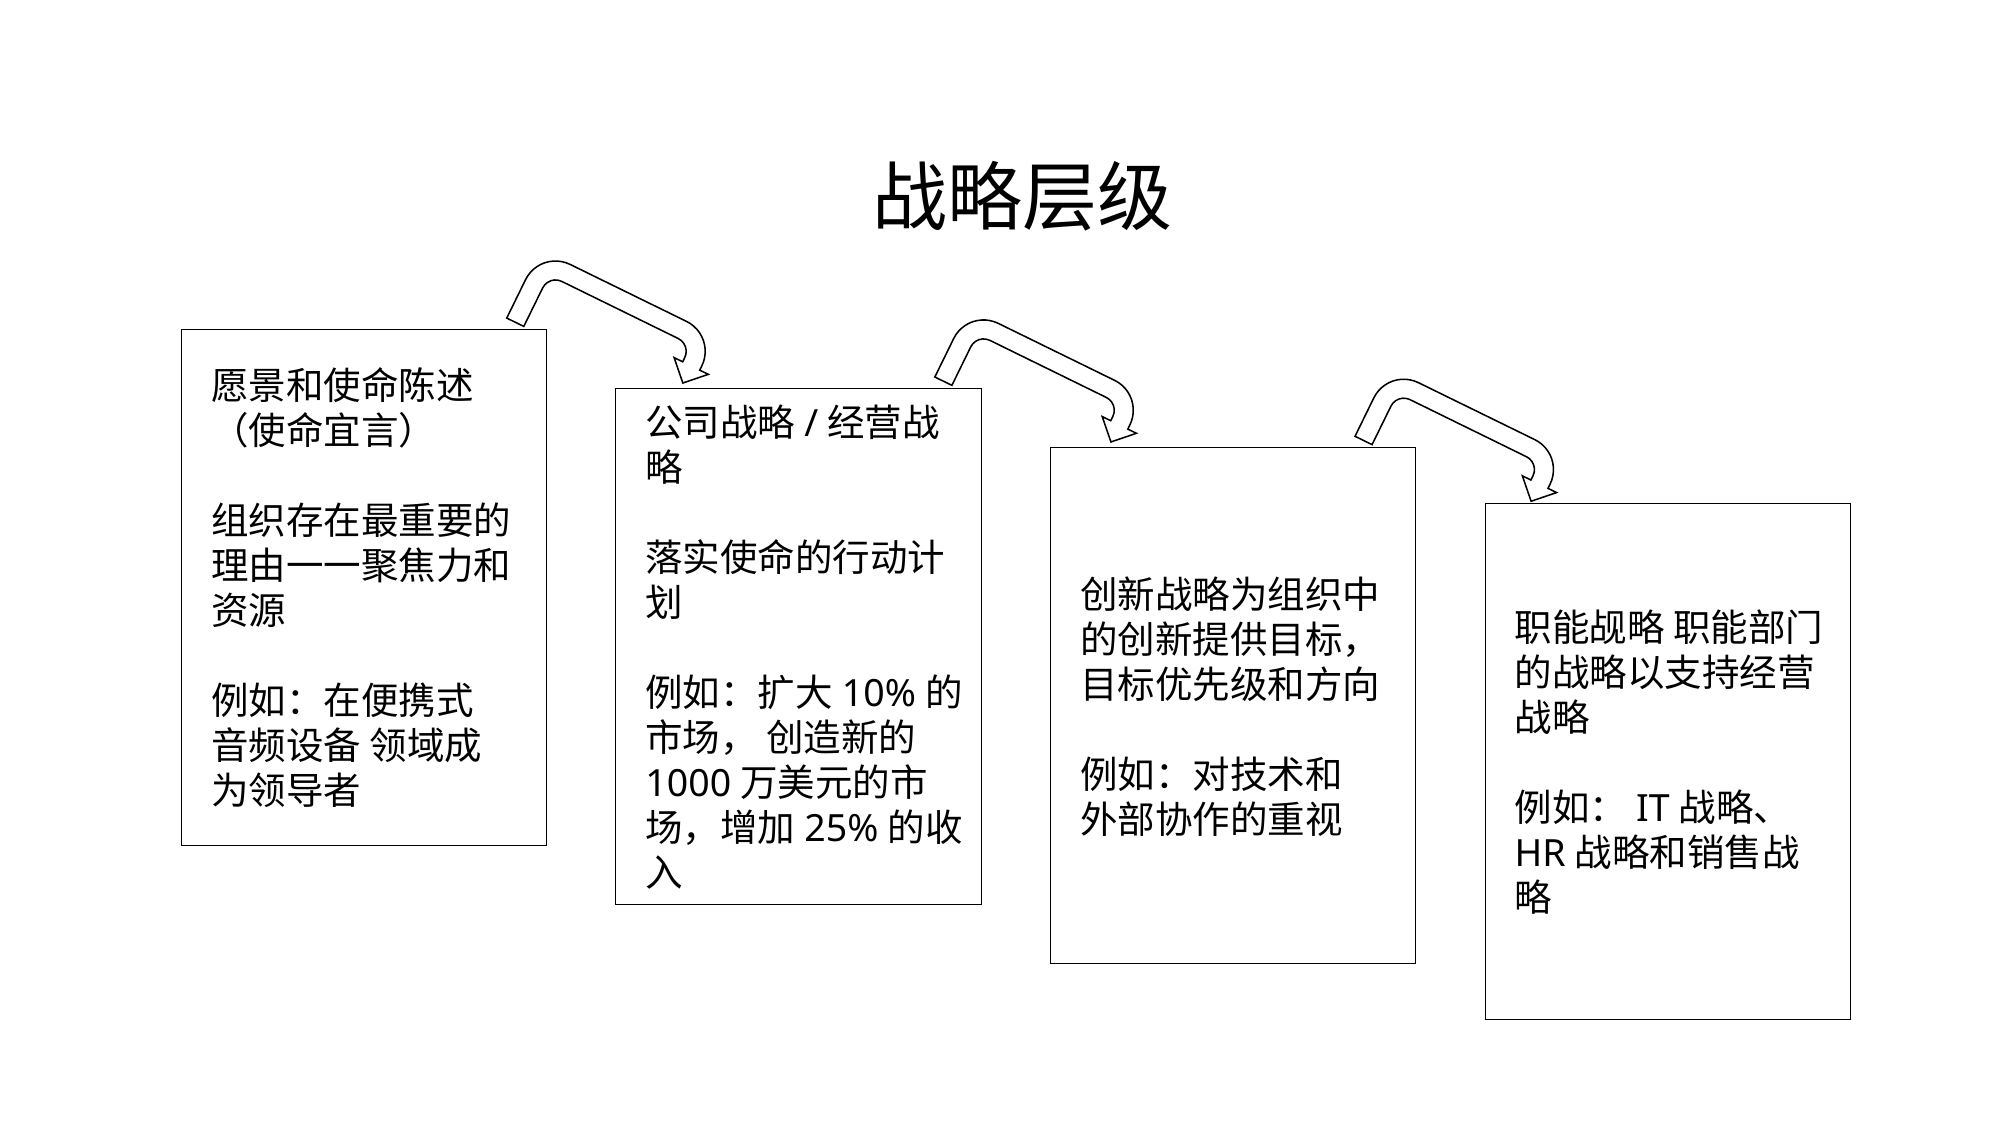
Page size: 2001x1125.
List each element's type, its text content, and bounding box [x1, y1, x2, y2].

text_box [504, 259, 713, 386]
text_box 创新战略为组织中的创新提供目标，目标优先级和方向 例如：对技术和 外部协作的重视 [1050, 447, 1416, 964]
text_box 愿景和使命陈述 （使命宜言） 组织存在最重要的理由一一聚焦力和资源 例如：在便携式 音频设备 领域成 为领导者 [181, 329, 547, 846]
text_box 战略层级 [658, 149, 1342, 241]
text_box [1352, 377, 1561, 504]
text_box [932, 318, 1141, 444]
text_box 公司战略/经营战略 落实使命的行动计划 例如：扩大10%的市场， 创造新的1000万美元的市场，增加25%的收入 [615, 388, 982, 905]
text_box 职能觇略 职能部门 的战略以支持经营战略 例如：IT战略、 HR战略和销售战略 [1485, 503, 1851, 1020]
